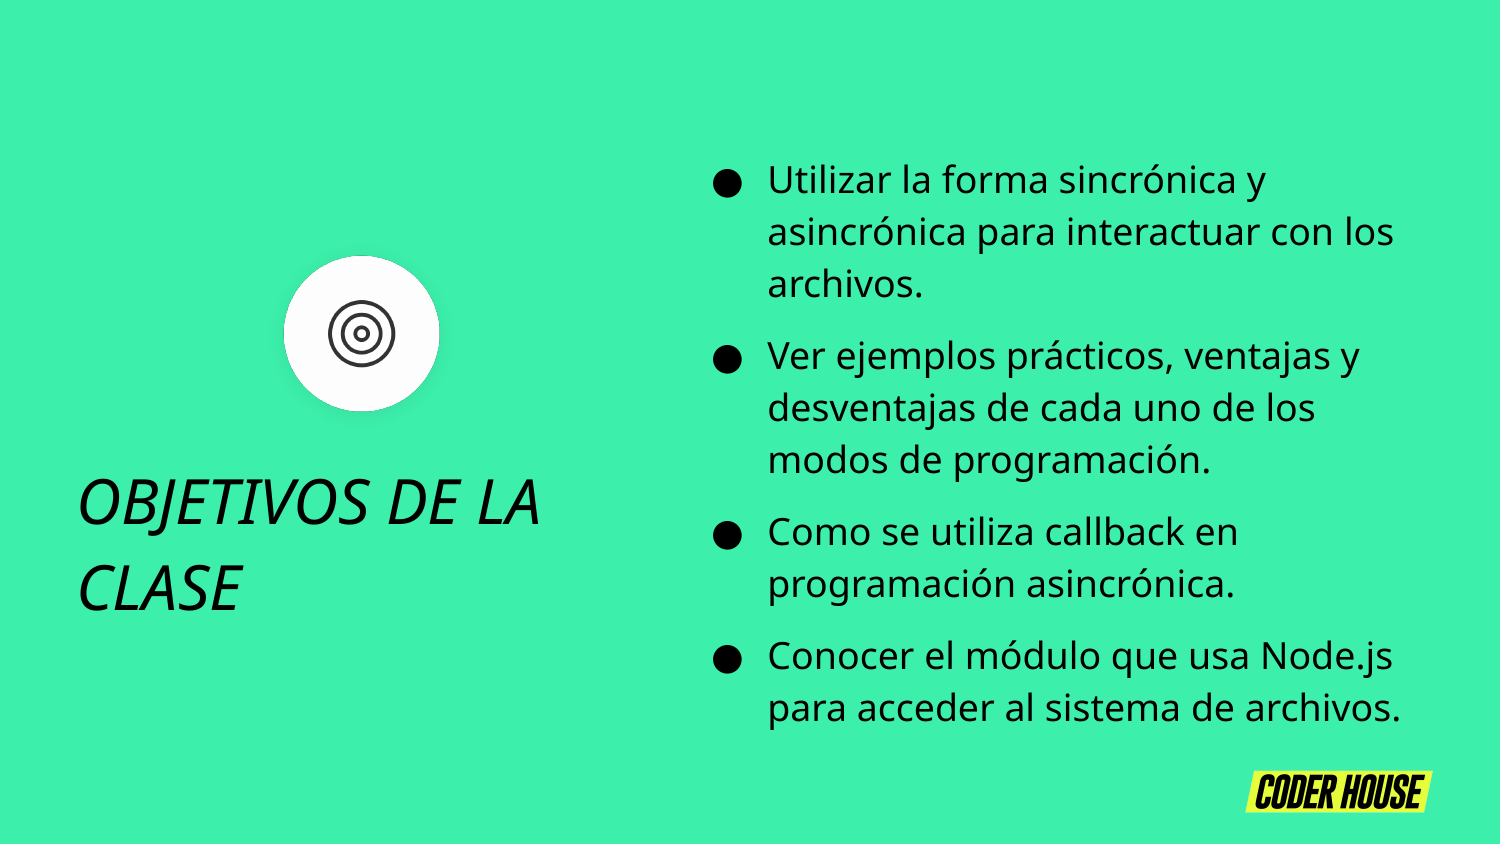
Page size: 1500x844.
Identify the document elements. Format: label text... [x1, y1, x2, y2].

text_box Utilizar la forma sincrónica y asincrónica para interactuar con los archivos. Ver ejemplos prácticos, ventajas y desventajas de cada uno de los modos de programación. Como se utiliza callback en programación asincrónica. Conocer el módulo que usa Node.js para acceder al sistema de archivos. [677, 170, 1437, 643]
picture [1241, 764, 1437, 819]
picture [264, 235, 460, 431]
text_box OBJETIVOS DE LA CLASE [61, 435, 658, 598]
